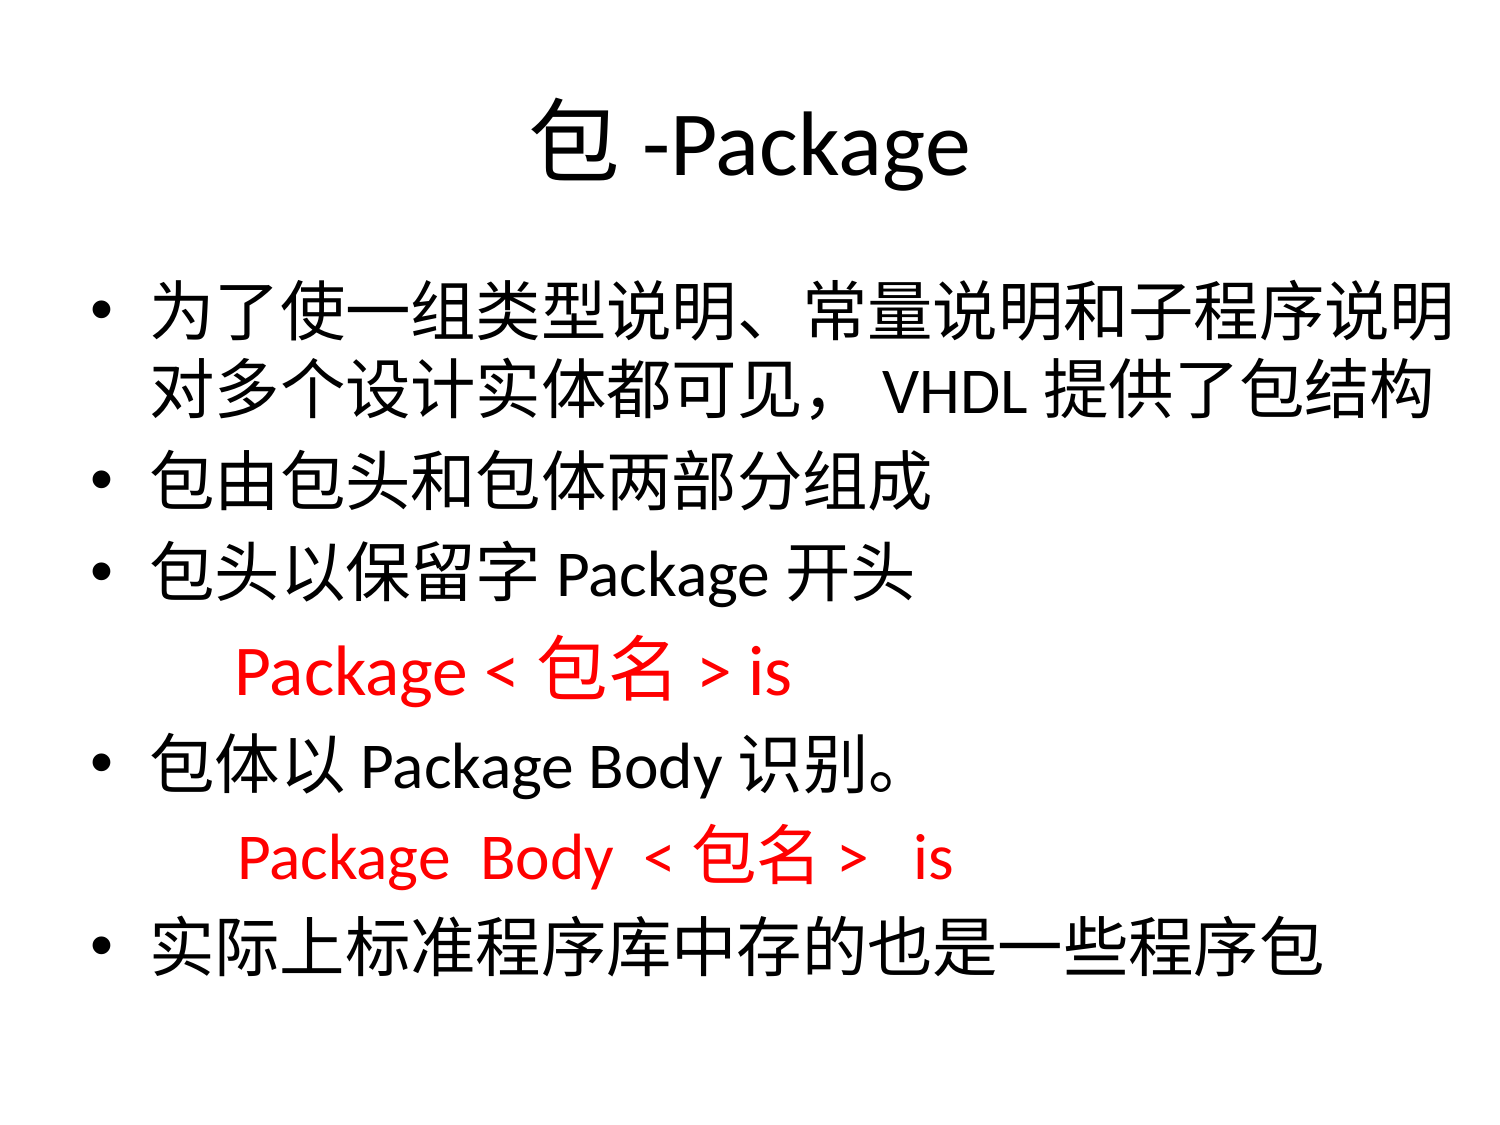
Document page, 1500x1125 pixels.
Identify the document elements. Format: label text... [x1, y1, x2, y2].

list 为了使一组类型说明、常量说明和子程序说明对多个设计实体都可见，VHDL提供了包结构 包由包头和包体两部分组成 包头以保留字Package开头 Package <包名> is 包体以Package Body识别。 Package Body <包名> is 实际上标准程序库中存的也是一些程序包 [75, 262, 1471, 1005]
title 包-Package [75, 45, 1425, 233]
